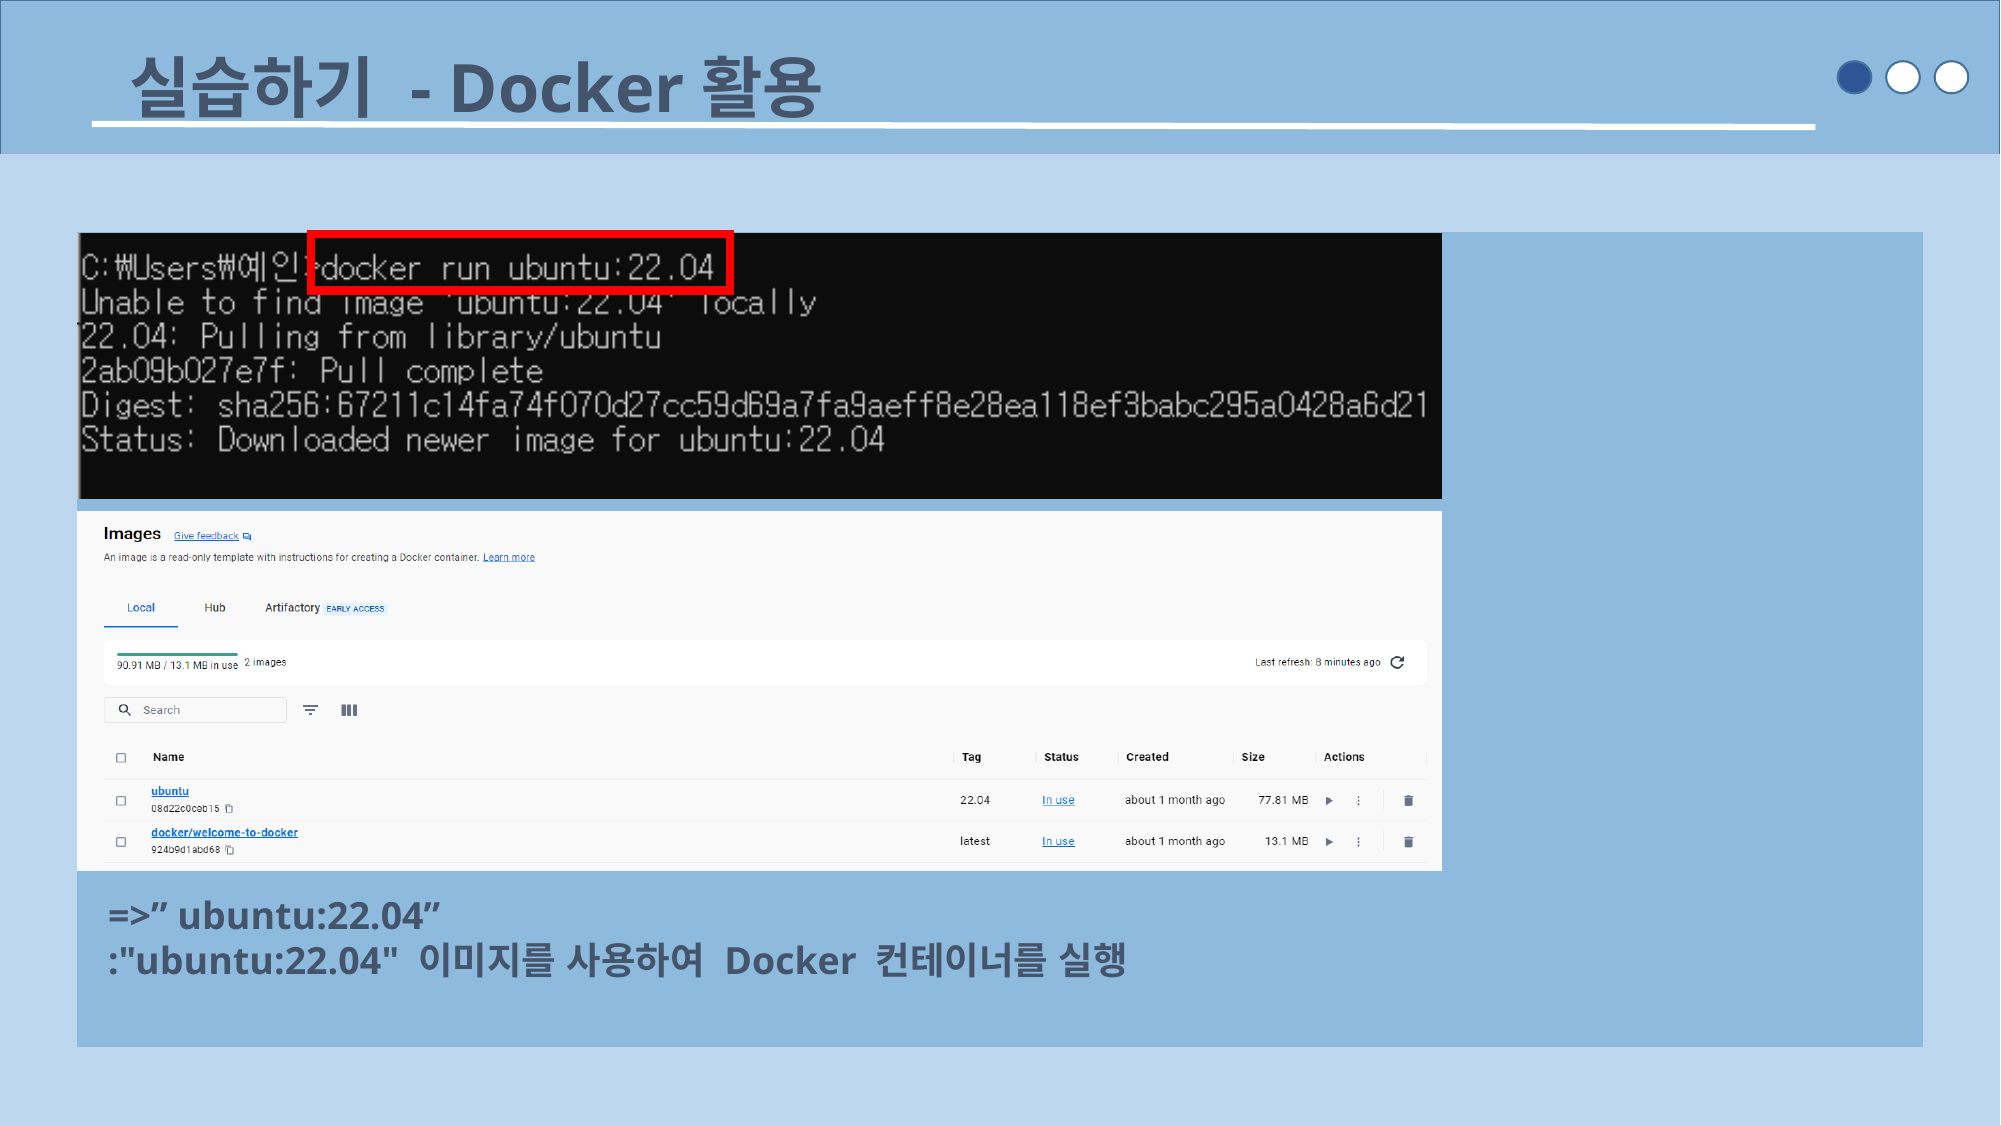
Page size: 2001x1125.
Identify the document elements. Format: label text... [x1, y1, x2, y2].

text_box [0, 154, 2000, 1125]
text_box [91, 123, 1816, 127]
text_box 실습하기 - Docker활용 [114, 127, 1288, 134]
text_box [0, 0, 2000, 154]
text_box [77, 232, 1923, 1047]
text_box 실습하기 - Docker활용 [114, 38, 1288, 123]
picture [77, 233, 1442, 499]
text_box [1837, 61, 1969, 94]
picture [77, 511, 1442, 871]
text_box =>” ubuntu:22.04” :"ubuntu:22.04" 이미지를 사용하여 Docker 컨테이너를 실행 [93, 884, 1443, 989]
